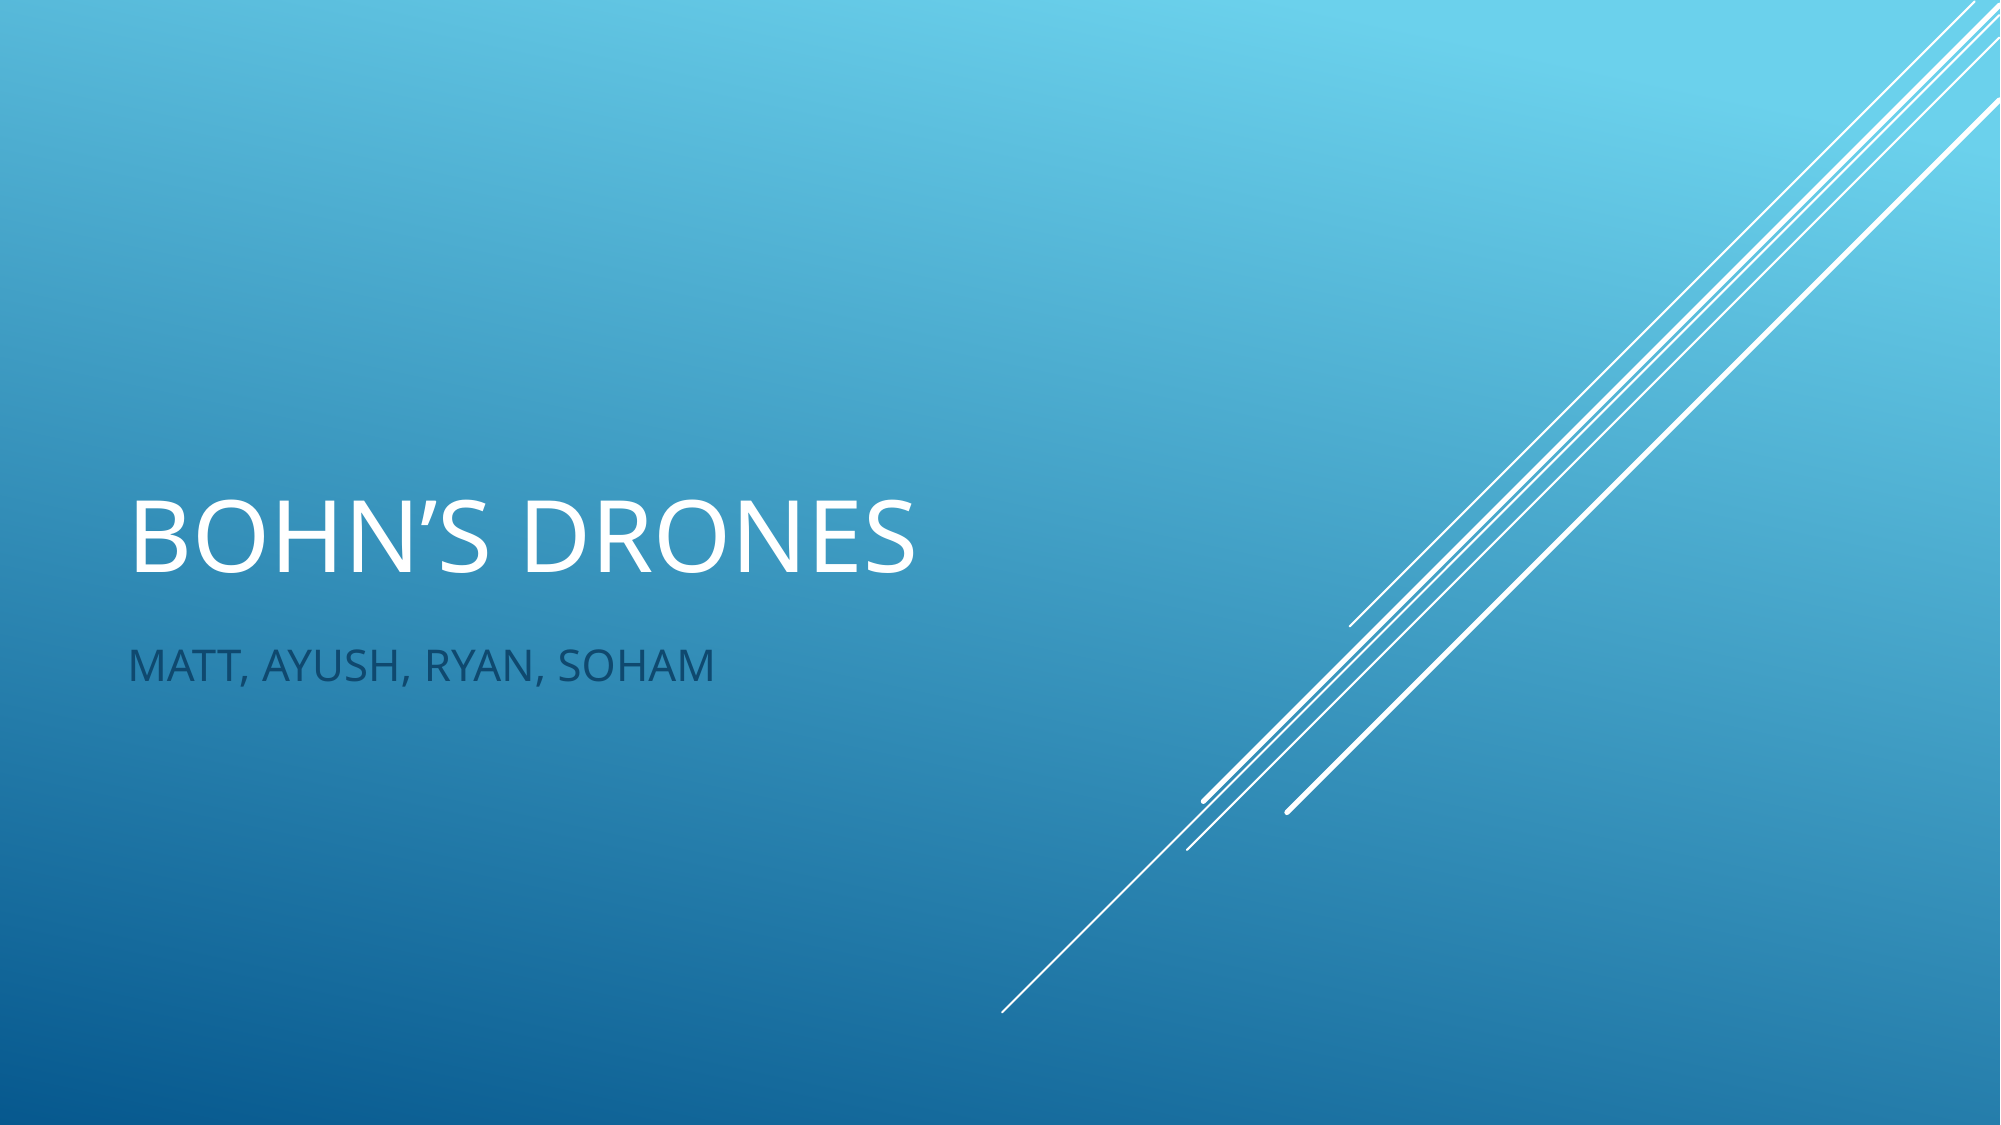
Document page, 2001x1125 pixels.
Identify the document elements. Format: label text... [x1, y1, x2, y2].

subtitle Matt, Ayush, Ryan, Soham [112, 630, 1163, 950]
title Bohn’s Drones [112, 112, 1425, 600]
